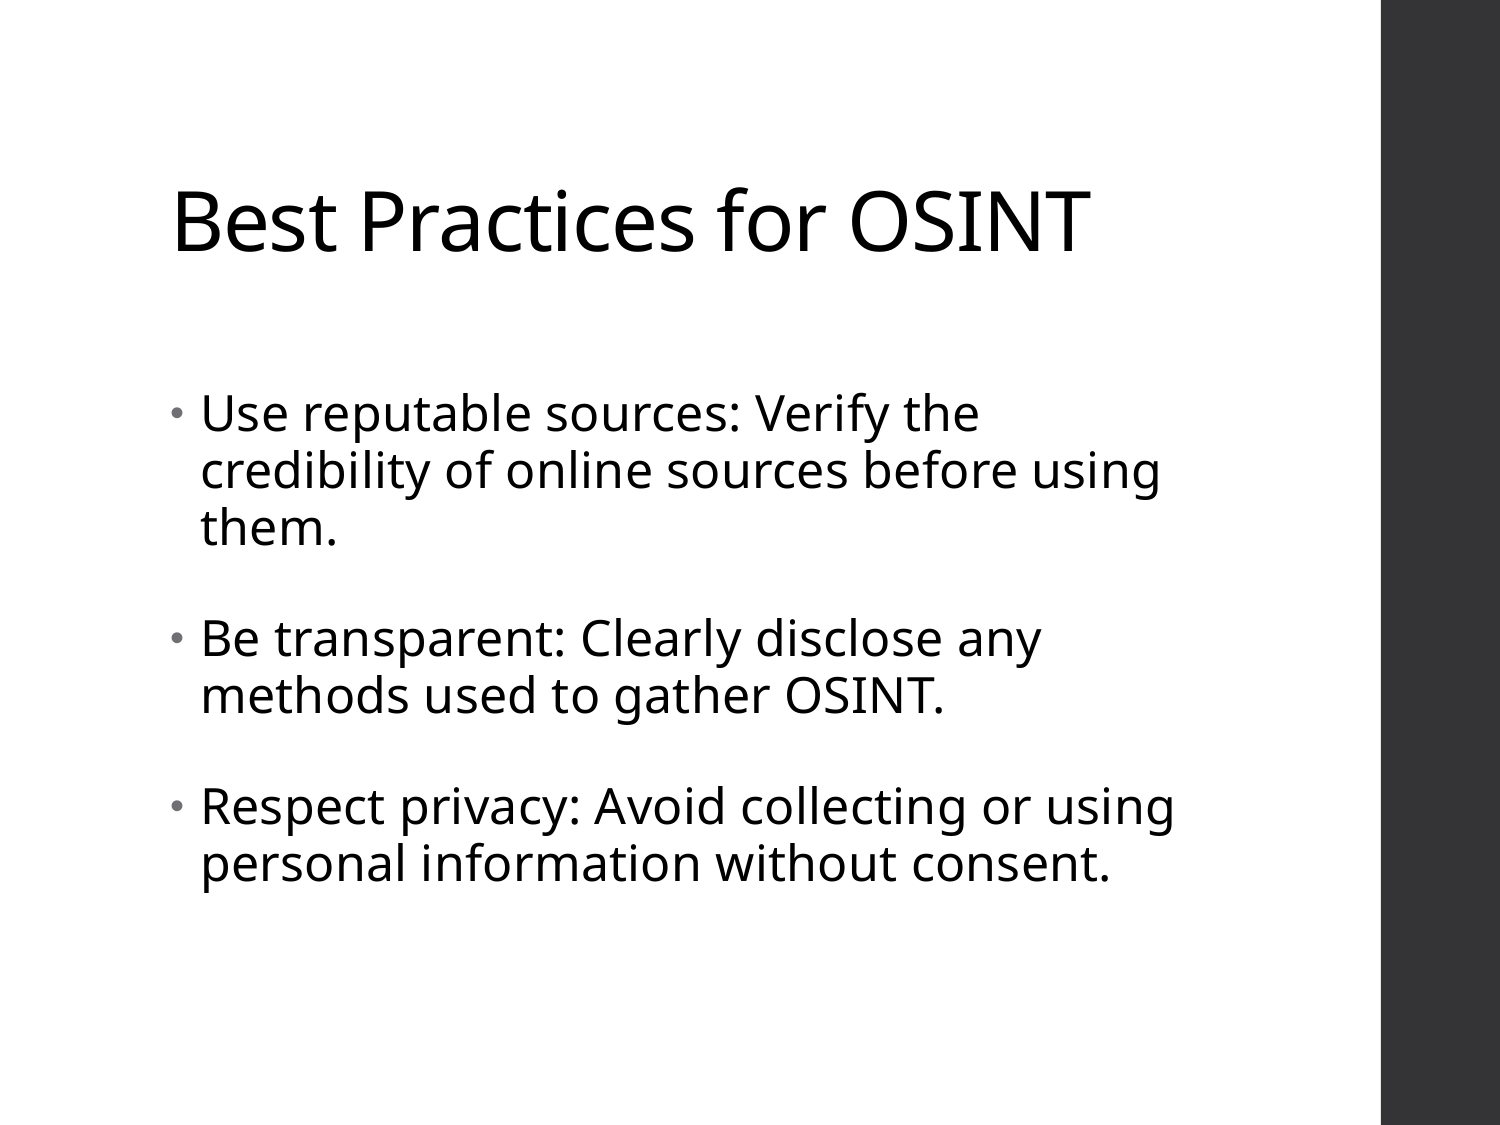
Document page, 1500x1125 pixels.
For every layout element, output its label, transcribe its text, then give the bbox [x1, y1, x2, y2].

title Best Practices for OSINT [155, 60, 1348, 278]
list Use reputable sources: Verify the credibility of online sources before using them. Be transparent: Clearly disclose any methods used to gather OSINT. Respect privacy: Avoid collecting or using personal information without consent. [155, 299, 1213, 1014]
